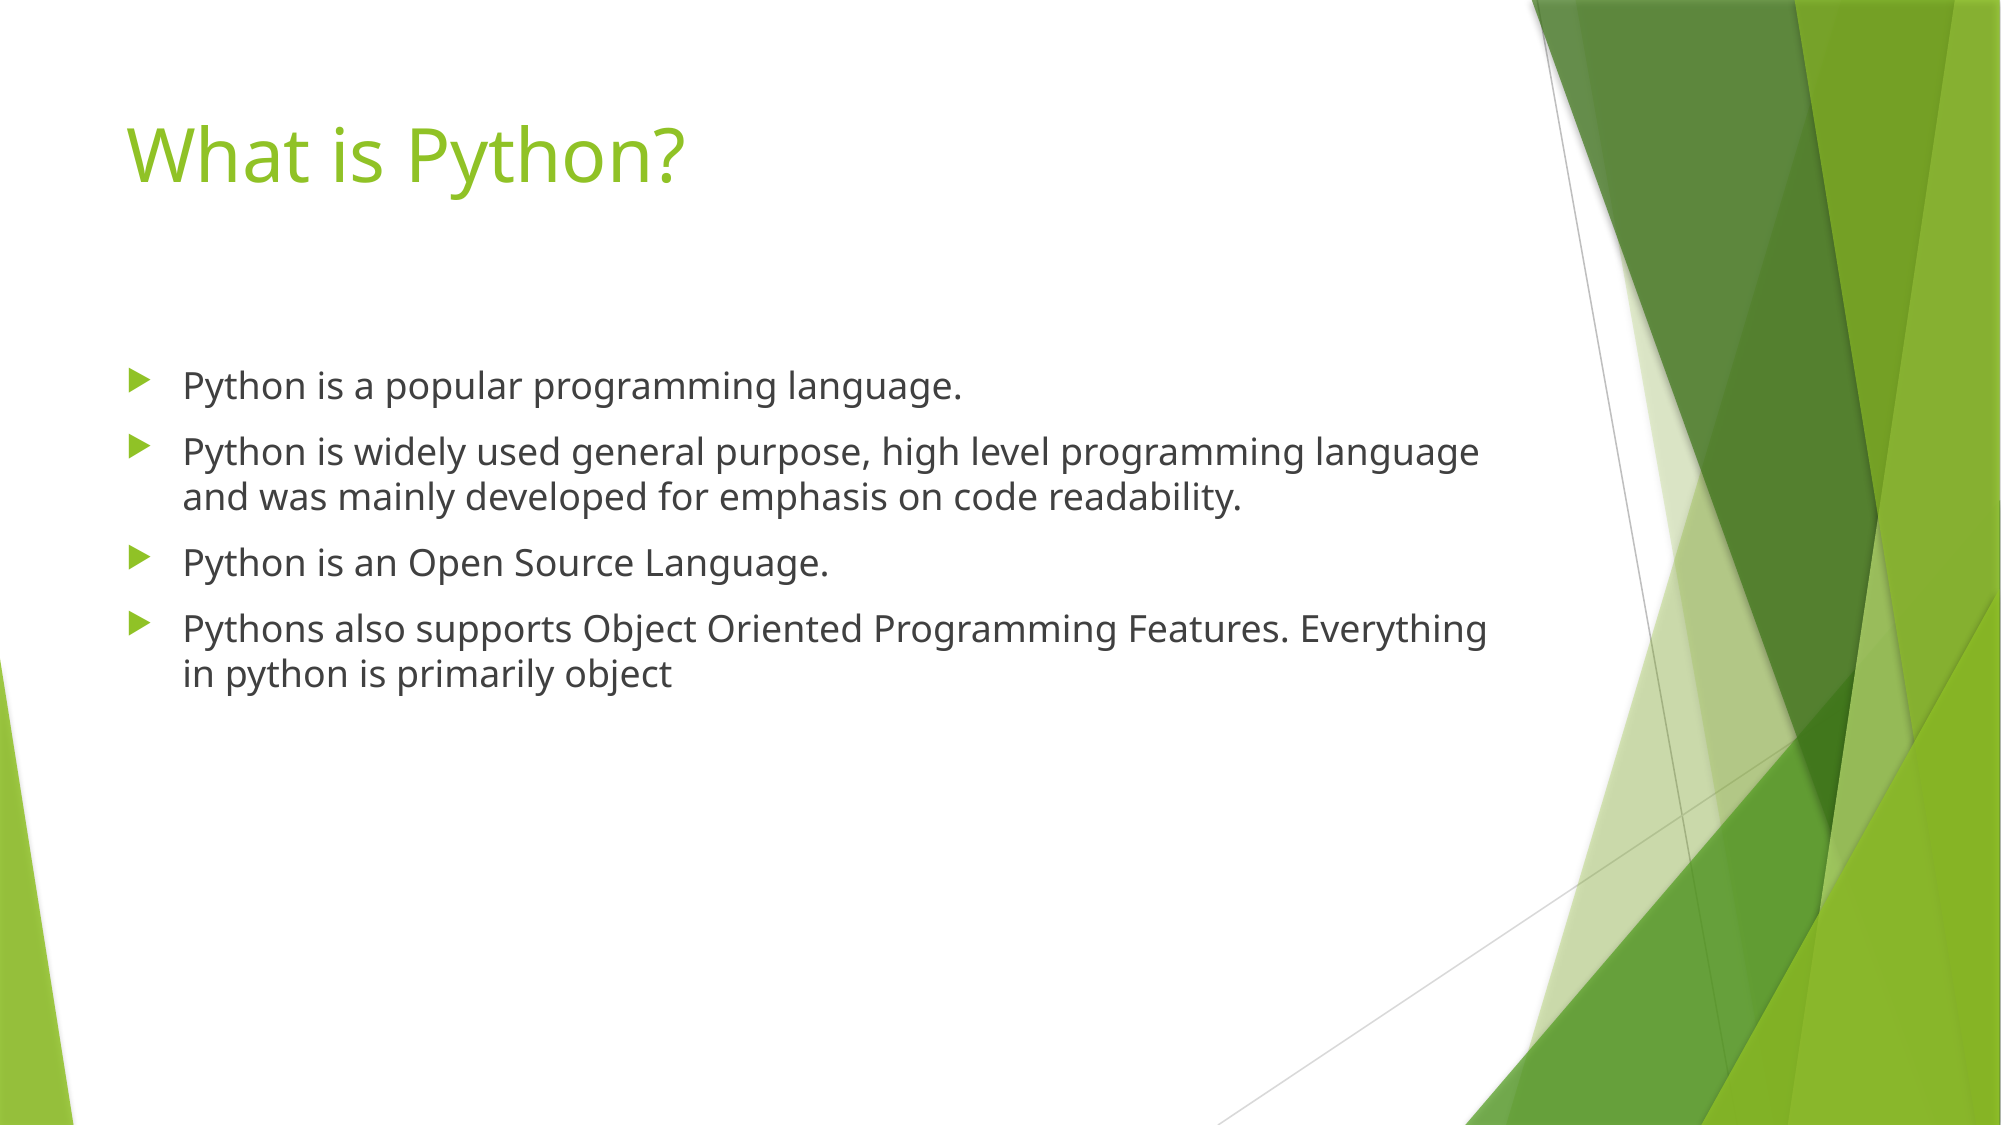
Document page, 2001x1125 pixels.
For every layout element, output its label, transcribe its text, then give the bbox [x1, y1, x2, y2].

list Python is a popular programming language. Python is widely used general purpose, high level programming language and was mainly developed for emphasis on code readability. Python is an Open Source Language. Pythons also supports Object Oriented Programming Features. Everything in python is primarily object [111, 354, 1522, 992]
title What is Python? [111, 99, 1522, 317]
